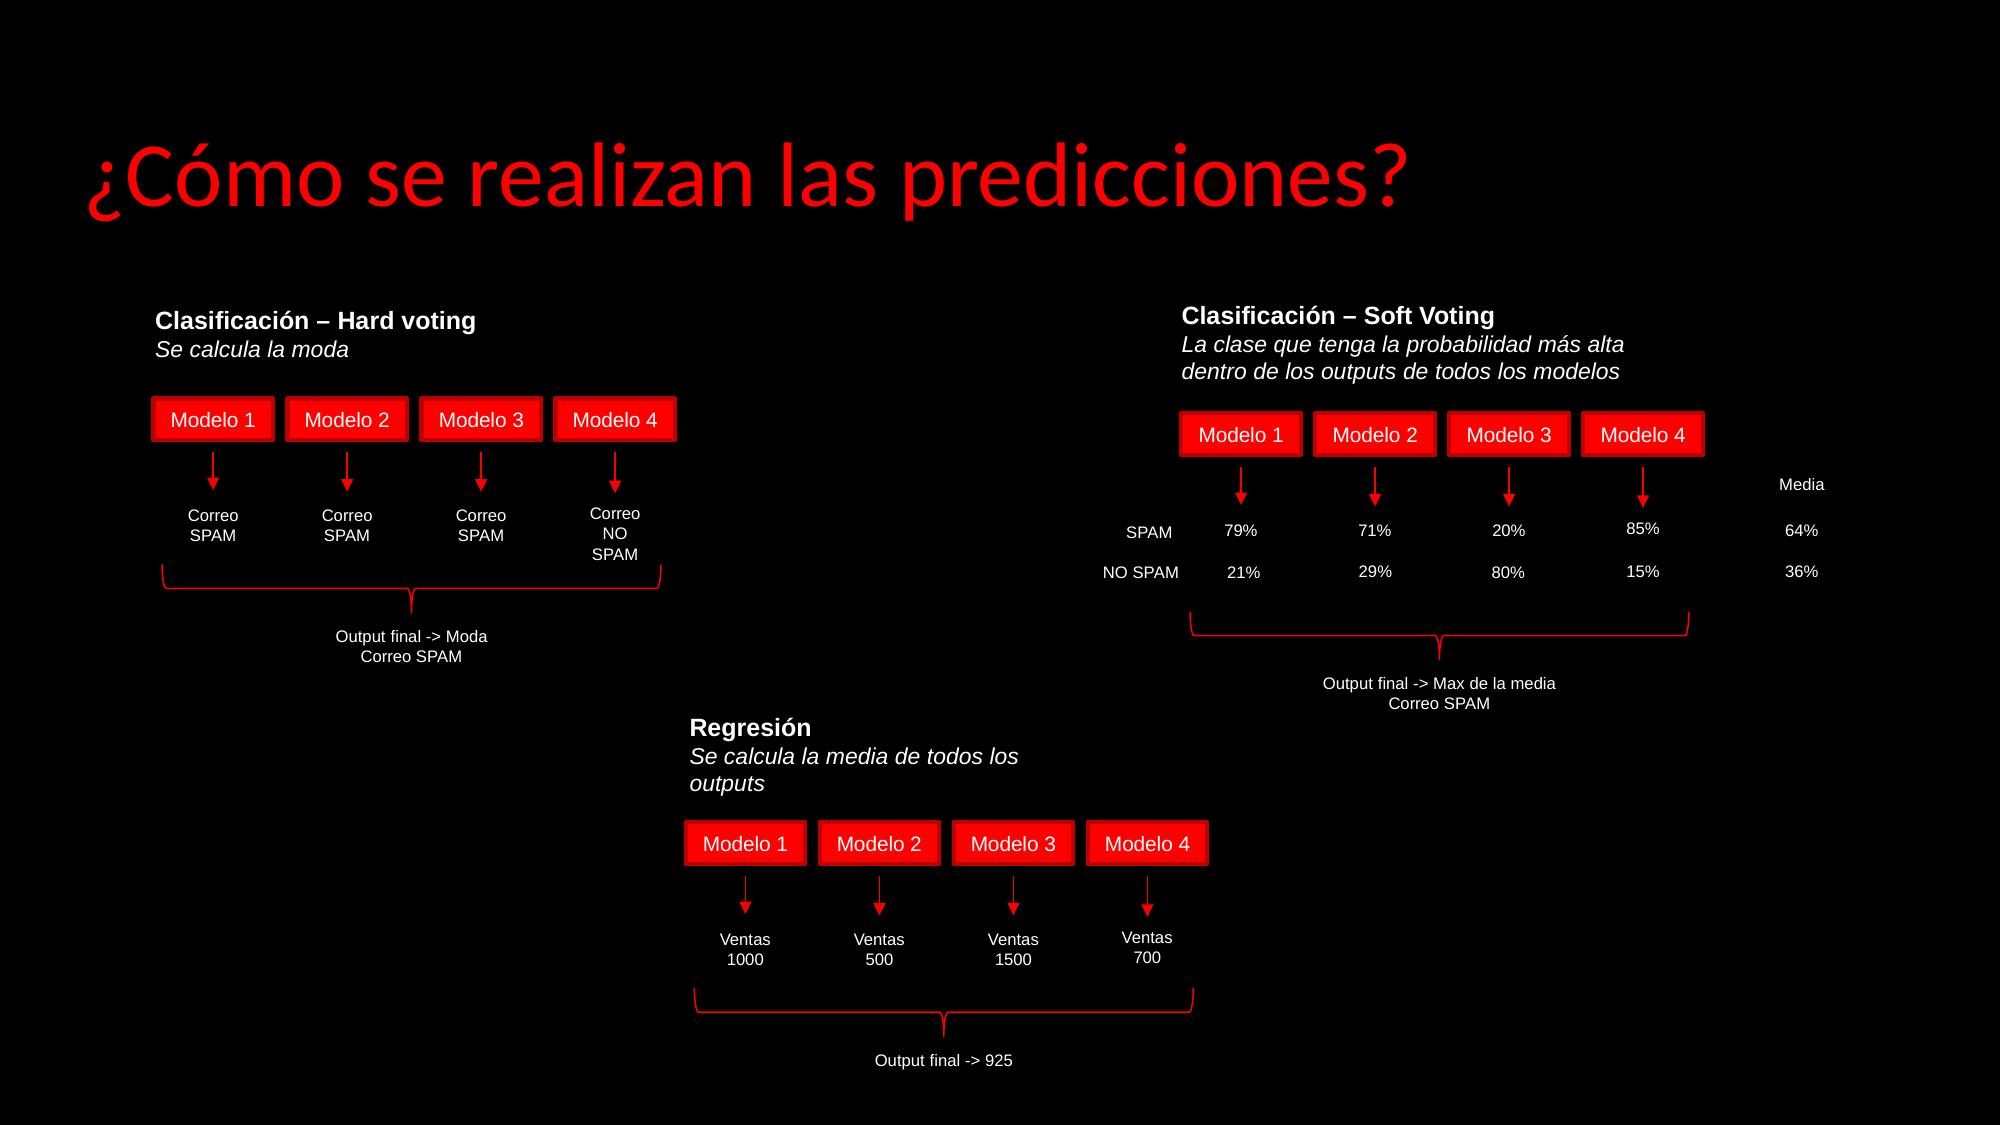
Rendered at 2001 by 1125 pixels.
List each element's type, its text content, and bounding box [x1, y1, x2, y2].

text_box Modelo 2 [818, 820, 941, 866]
text_box Modelo 1 [684, 820, 807, 866]
text_box Clasificación – Hard voting Se calcula la moda [140, 297, 581, 370]
text_box Modelo 2 [285, 396, 409, 442]
text_box 71% [1329, 512, 1421, 547]
text_box Modelo 3 [1447, 411, 1571, 457]
text_box 36% [1756, 553, 1848, 588]
text_box Correo SPAM [301, 497, 393, 552]
text_box Modelo 1 [151, 396, 275, 442]
text_box 85% [1597, 510, 1689, 546]
text_box 80% [1462, 554, 1555, 590]
text_box Regresión Se calcula la media de todos los outputs [674, 703, 1115, 804]
text_box Modelo 4 [1086, 820, 1209, 866]
text_box [161, 564, 662, 614]
text_box Correo SPAM [435, 497, 527, 553]
text_box [1189, 611, 1690, 661]
text_box Ventas 700 [1101, 919, 1194, 975]
text_box NO SPAM [1086, 554, 1196, 590]
text_box 20% [1463, 512, 1555, 548]
text_box Modelo 4 [553, 396, 677, 442]
text_box Media [1756, 466, 1848, 502]
text_box Modelo 3 [952, 820, 1075, 866]
text_box Ventas 500 [833, 921, 926, 976]
text_box Modelo 2 [1313, 411, 1437, 457]
text_box 21% [1197, 554, 1290, 590]
text_box Modelo 1 [1179, 411, 1303, 457]
text_box Ventas 1000 [699, 921, 792, 976]
text_box Modelo 3 [419, 396, 543, 442]
text_box Output final -> 925 [808, 1041, 1080, 1077]
text_box 29% [1329, 553, 1422, 588]
text_box 15% [1597, 553, 1689, 588]
title ¿Cómo se realizan las predicciones? [68, 87, 1521, 265]
text_box Ventas 1500 [967, 921, 1060, 977]
text_box 79% [1195, 512, 1287, 547]
text_box Clasificación – Soft Voting La clase que tenga la probabilidad más alta dentro de los outputs de todos los modelos [1166, 292, 1666, 392]
text_box Modelo 4 [1581, 411, 1705, 457]
text_box Output final -> Moda Correo SPAM [276, 618, 548, 673]
text_box 64% [1756, 512, 1848, 547]
text_box Output final -> Max de la media Correo SPAM [1304, 665, 1576, 720]
text_box Correo NO SPAM [569, 496, 661, 564]
text_box [693, 988, 1195, 1038]
text_box SPAM [1103, 514, 1196, 550]
text_box Correo SPAM [167, 497, 260, 552]
